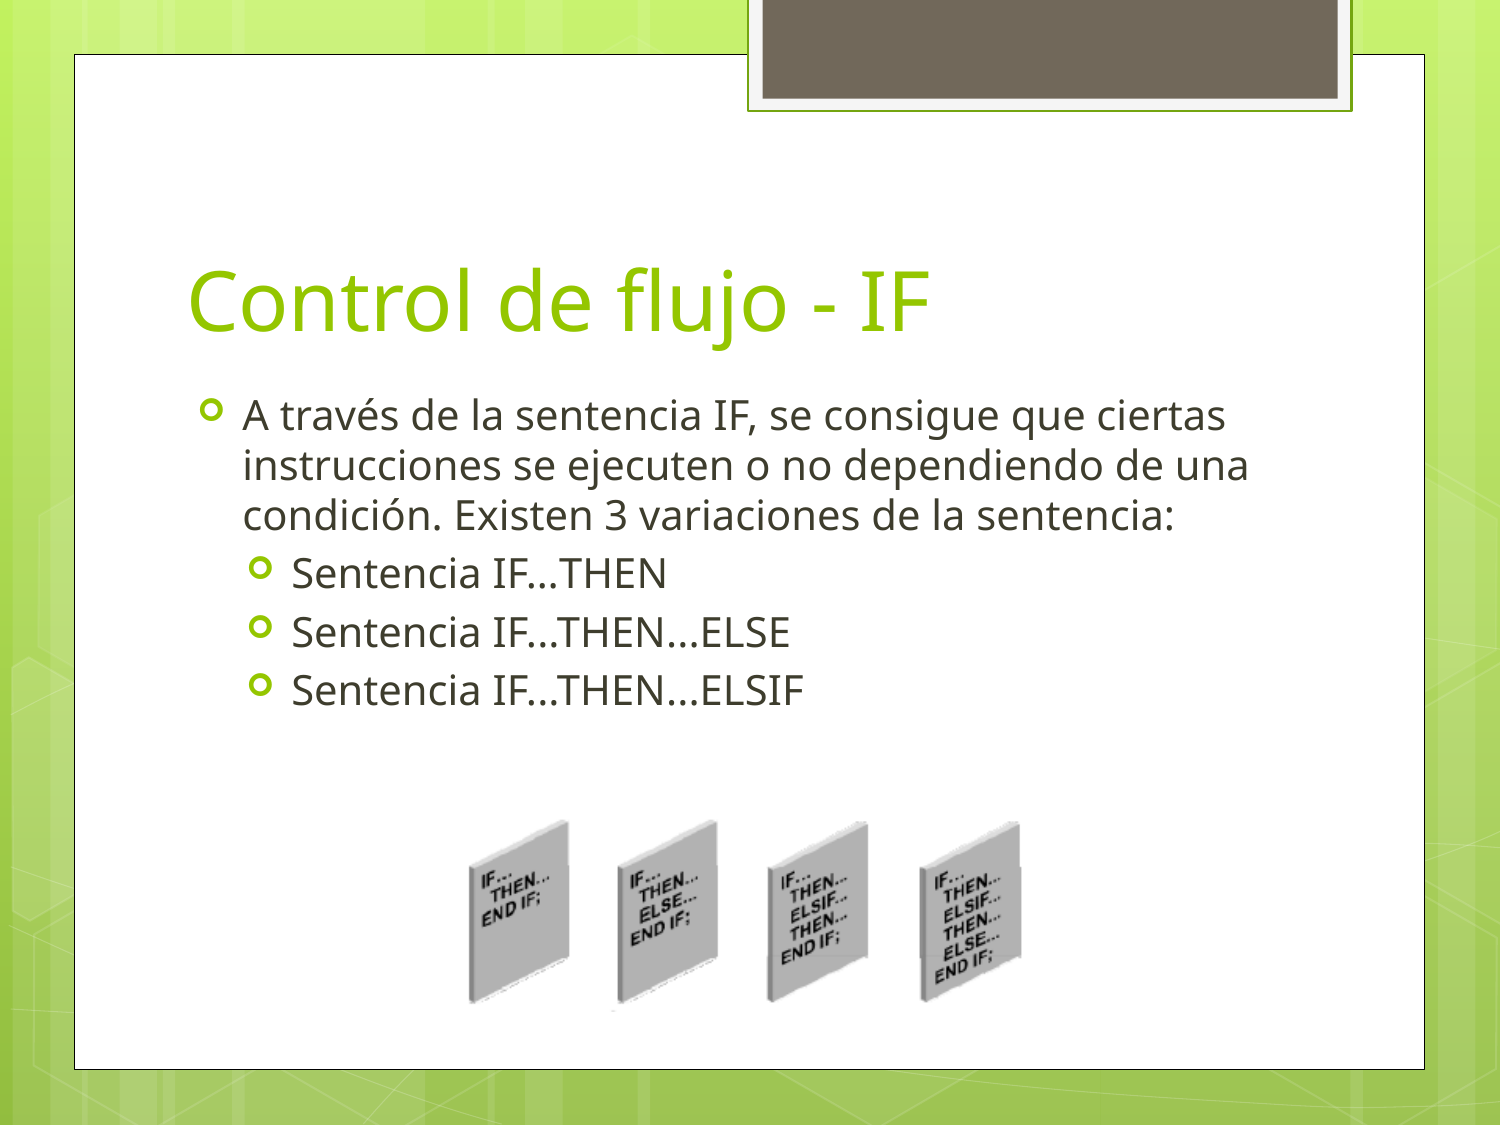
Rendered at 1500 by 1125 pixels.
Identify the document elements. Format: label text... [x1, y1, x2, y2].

list A través de la sentencia IF, se consigue que ciertas instrucciones se ejecuten o no dependiendo de una condición. Existen 3 variaciones de la sentencia: Sentencia IF…THEN Sentencia IF...THEN...ELSE Sentencia IF...THEN...ELSIF [171, 381, 1283, 957]
picture [460, 809, 1032, 1012]
title Control de flujo - IF [171, 168, 1324, 357]
